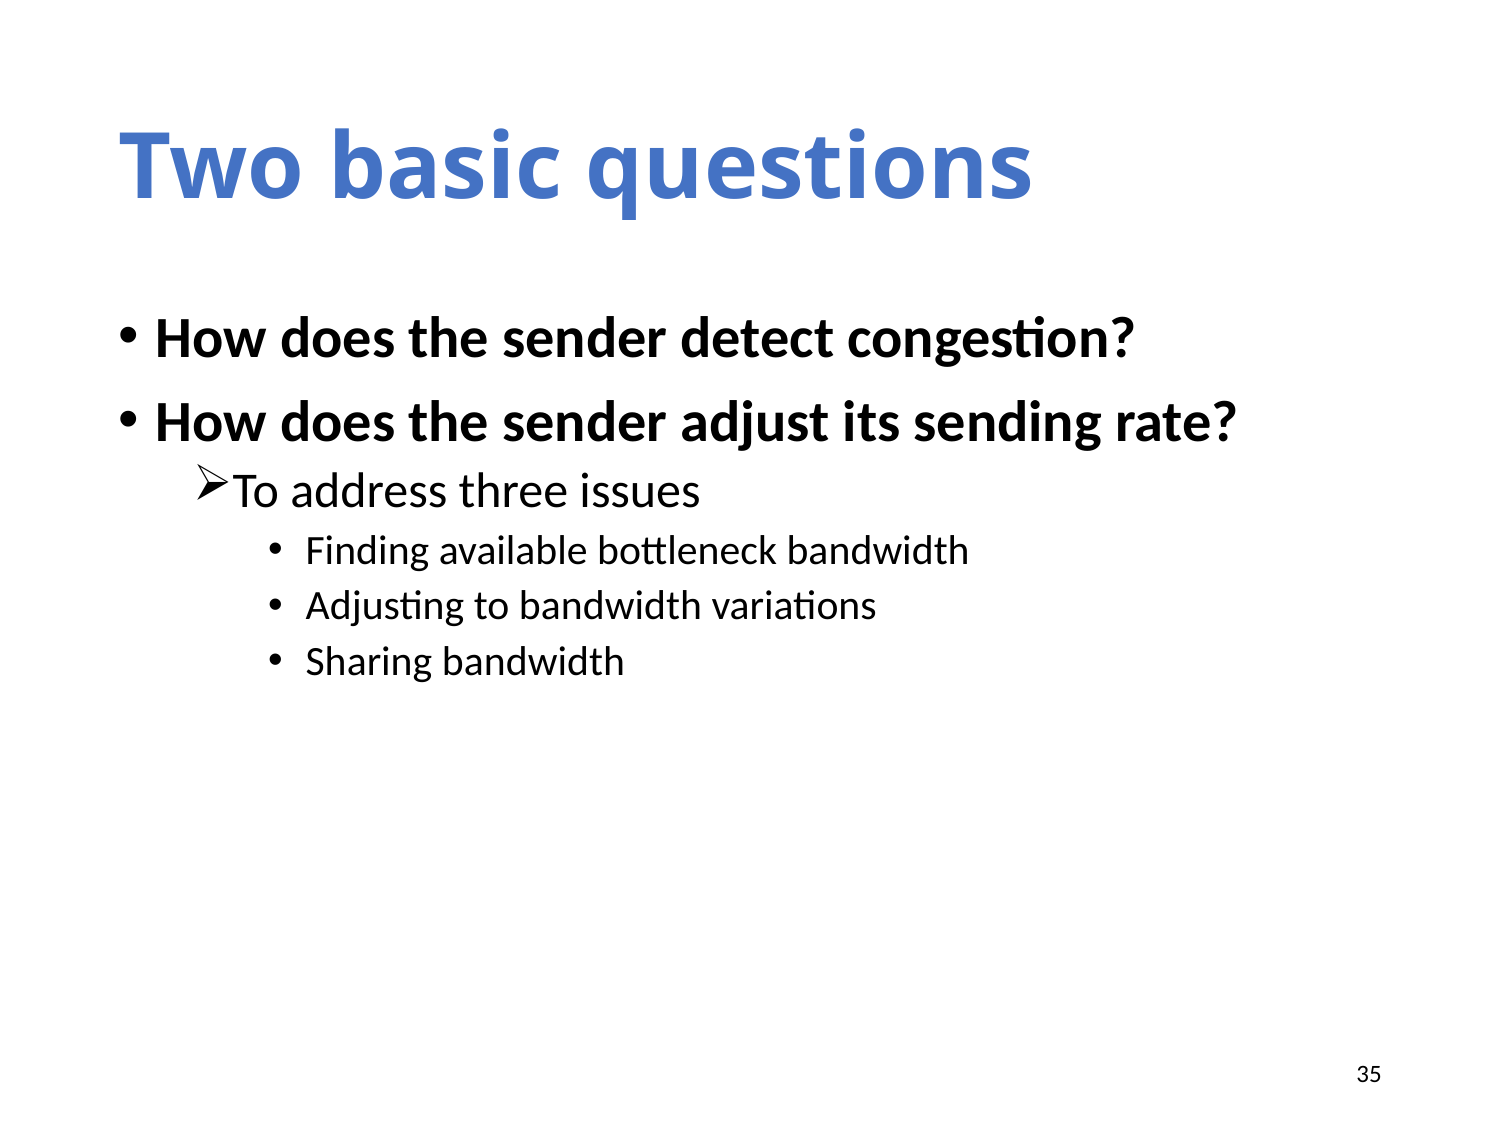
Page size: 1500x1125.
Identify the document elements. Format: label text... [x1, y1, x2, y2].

title Two basic questions [103, 59, 1397, 278]
slide_number 35 [1059, 1042, 1397, 1103]
list How does the sender detect congestion? How does the sender adjust its sending rate? To address three issues Finding available bottleneck bandwidth Adjusting to bandwidth variations Sharing bandwidth [103, 299, 1397, 1014]
